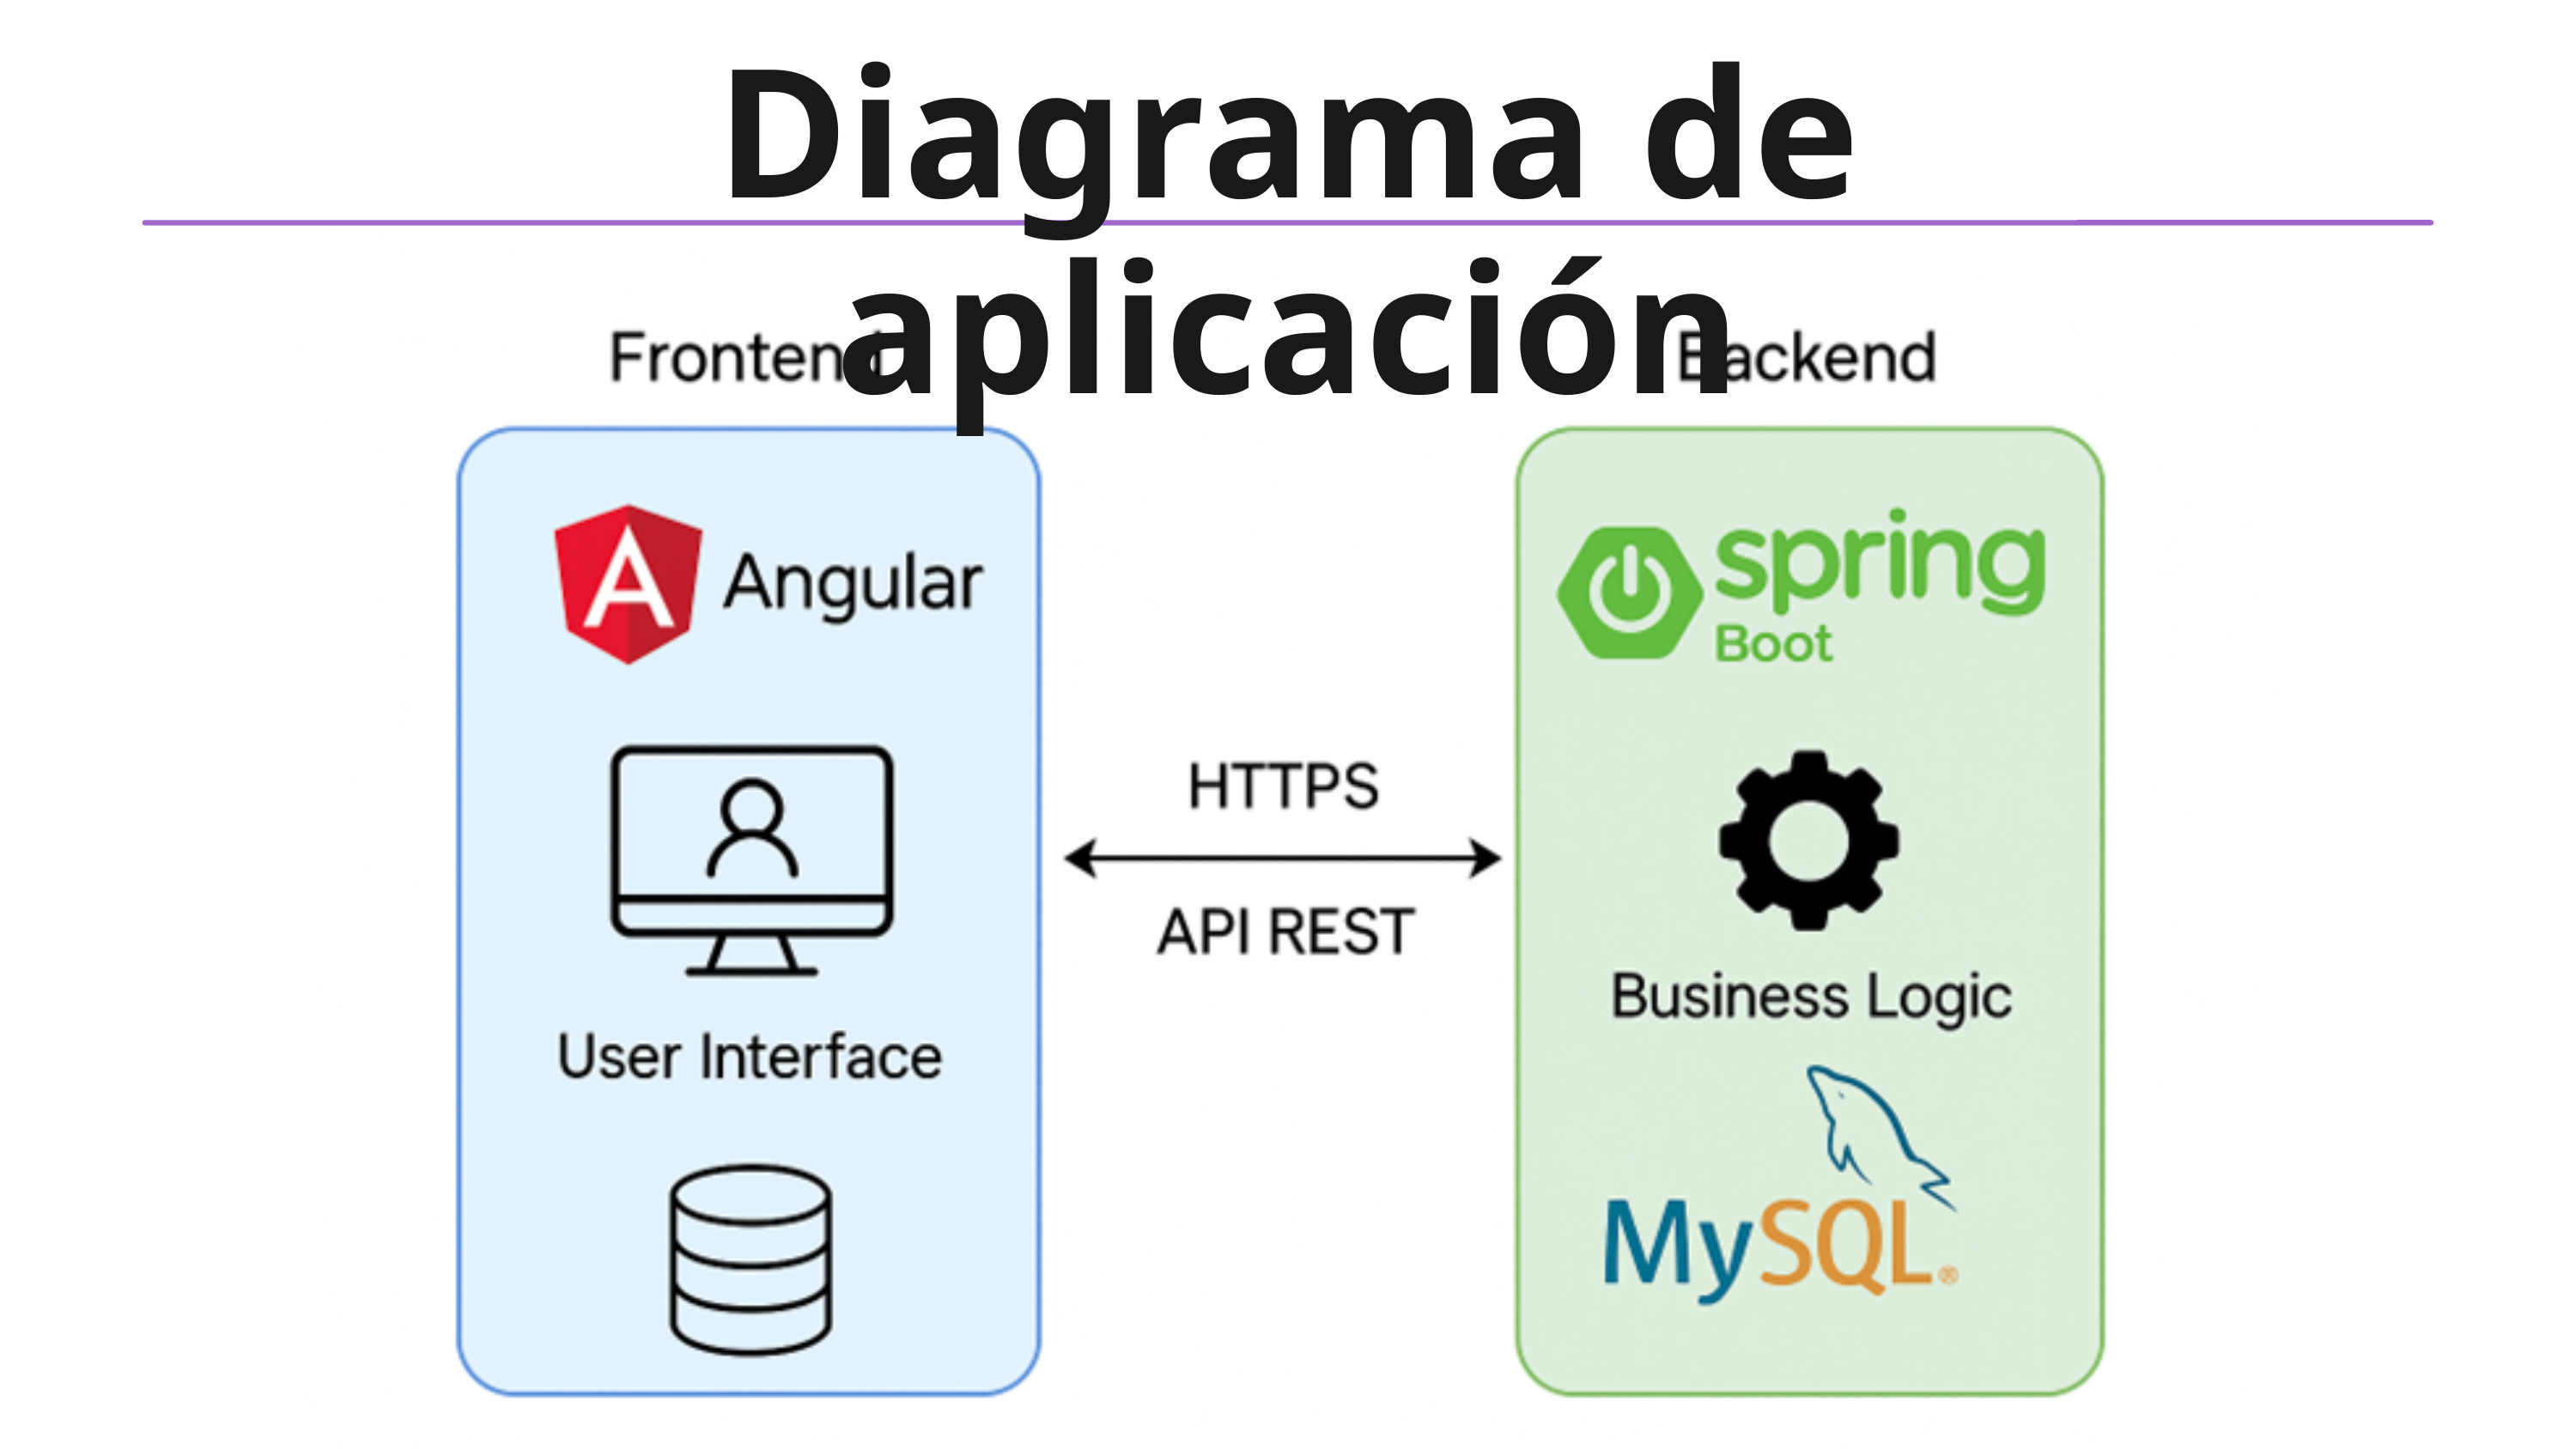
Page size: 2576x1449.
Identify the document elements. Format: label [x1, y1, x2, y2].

text_box [295, 367, 2281, 1449]
text_box [275, 27, 2301, 357]
